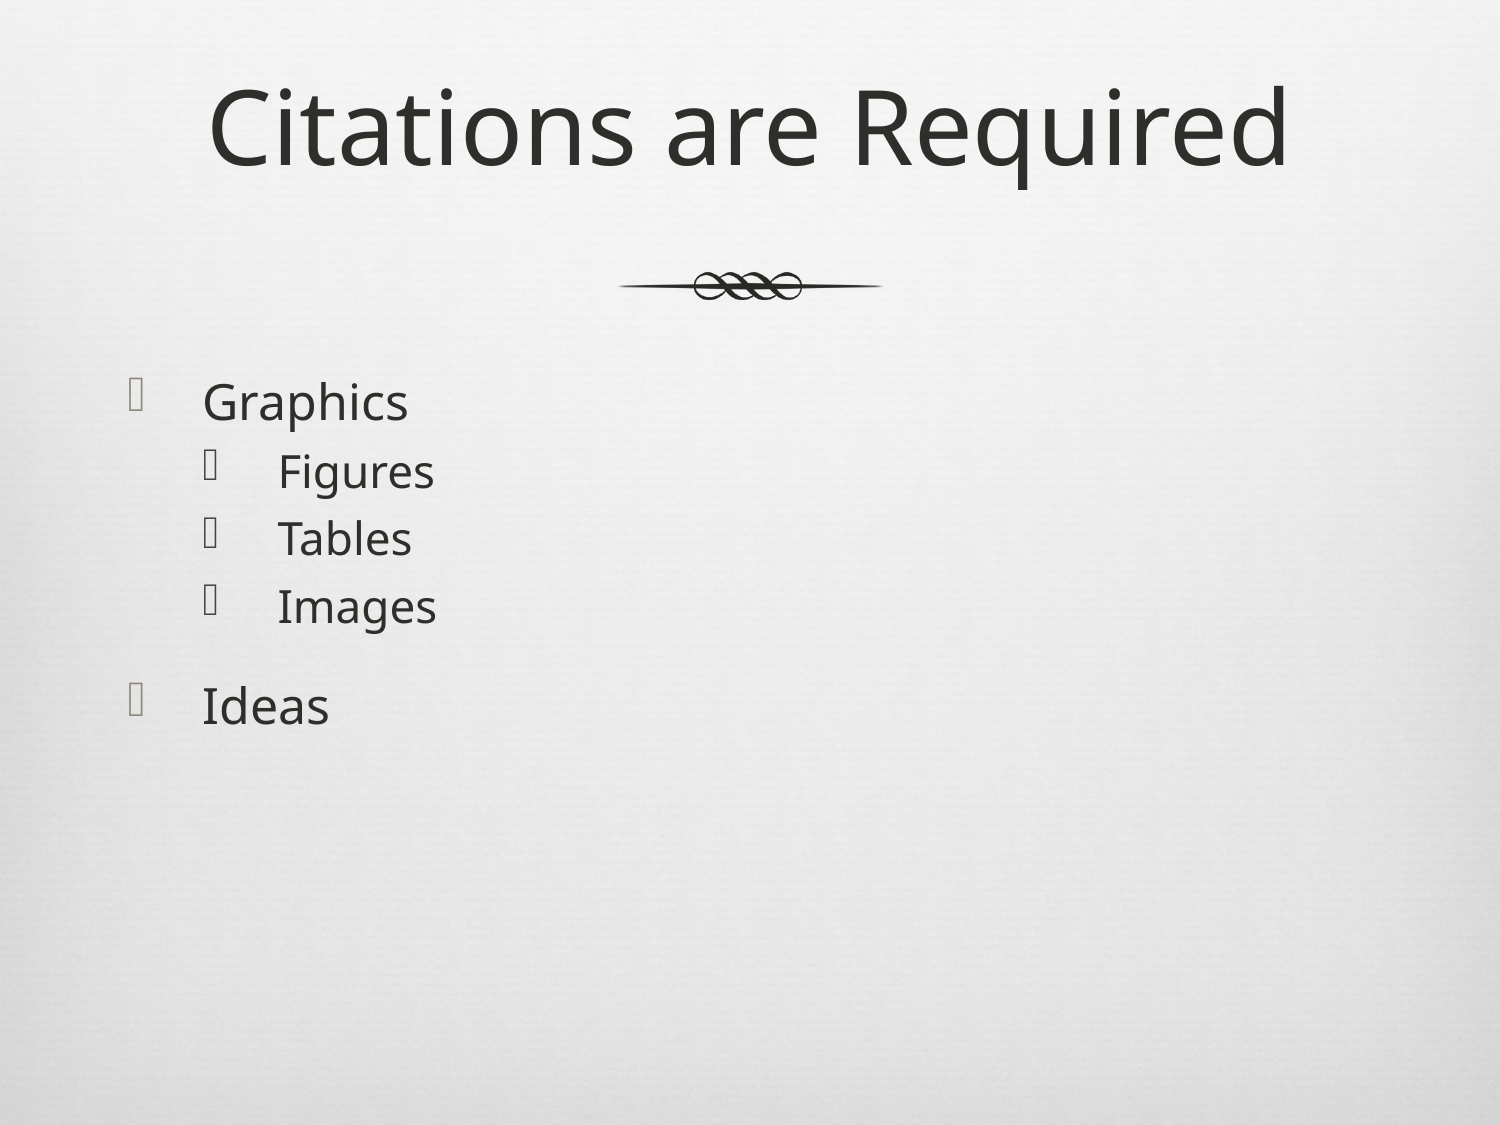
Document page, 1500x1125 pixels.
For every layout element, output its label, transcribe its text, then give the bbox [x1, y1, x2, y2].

picture [615, 272, 885, 300]
list Graphics Figures Tables Images Ideas [112, 362, 1388, 963]
title Citations are Required [112, 11, 1388, 236]
